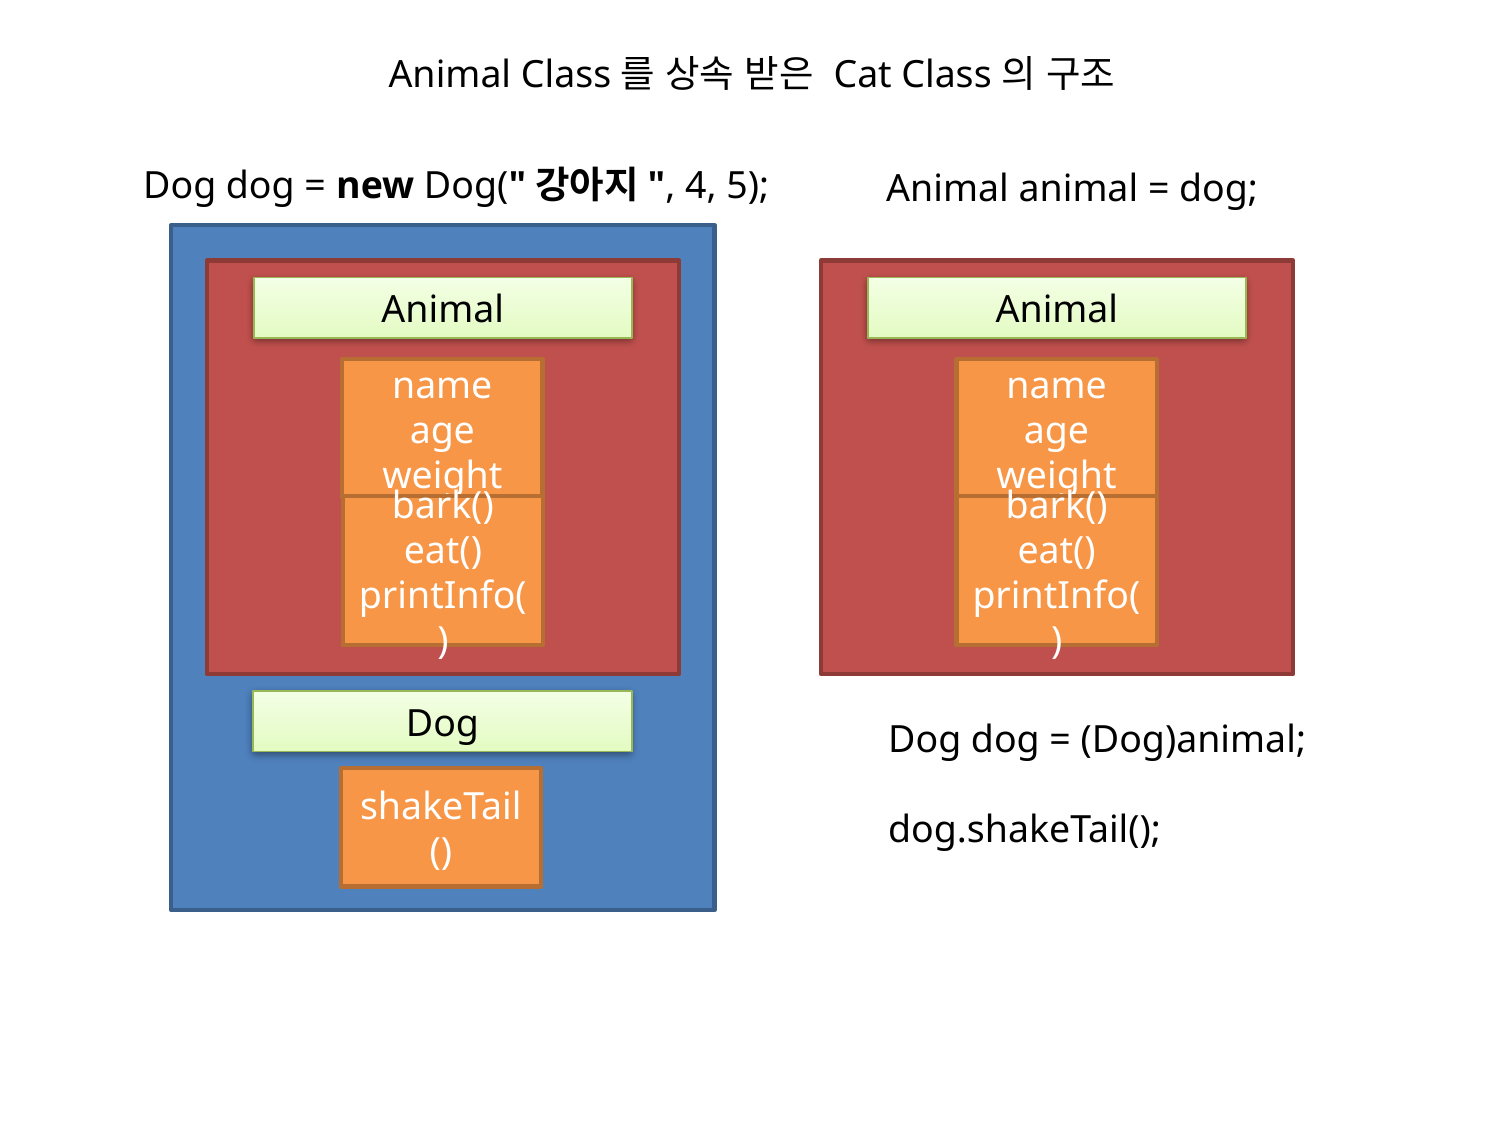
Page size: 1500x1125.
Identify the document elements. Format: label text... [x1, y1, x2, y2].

text_box [205, 258, 681, 676]
text_box Animal animal = dog; [871, 156, 1274, 217]
text_box bark() eat() printInfo() [954, 494, 1159, 647]
text_box Animal [253, 277, 633, 339]
text_box shakeTail() [339, 766, 543, 889]
text_box [819, 258, 1295, 676]
text_box Animal Class를 상속 받은 Cat Class의 구조 [373, 42, 1130, 103]
text_box name age weight [954, 357, 1159, 494]
text_box Dog dog = (Dog)animal; dog.shakeTail(); [873, 707, 1322, 858]
text_box Dog dog = new Dog("강아지", 4, 5); [128, 154, 785, 214]
text_box Dog [252, 690, 633, 752]
text_box [169, 223, 717, 912]
text_box Animal [867, 277, 1247, 339]
text_box bark() eat() printInfo() [341, 494, 545, 647]
text_box name age weight [340, 357, 545, 500]
